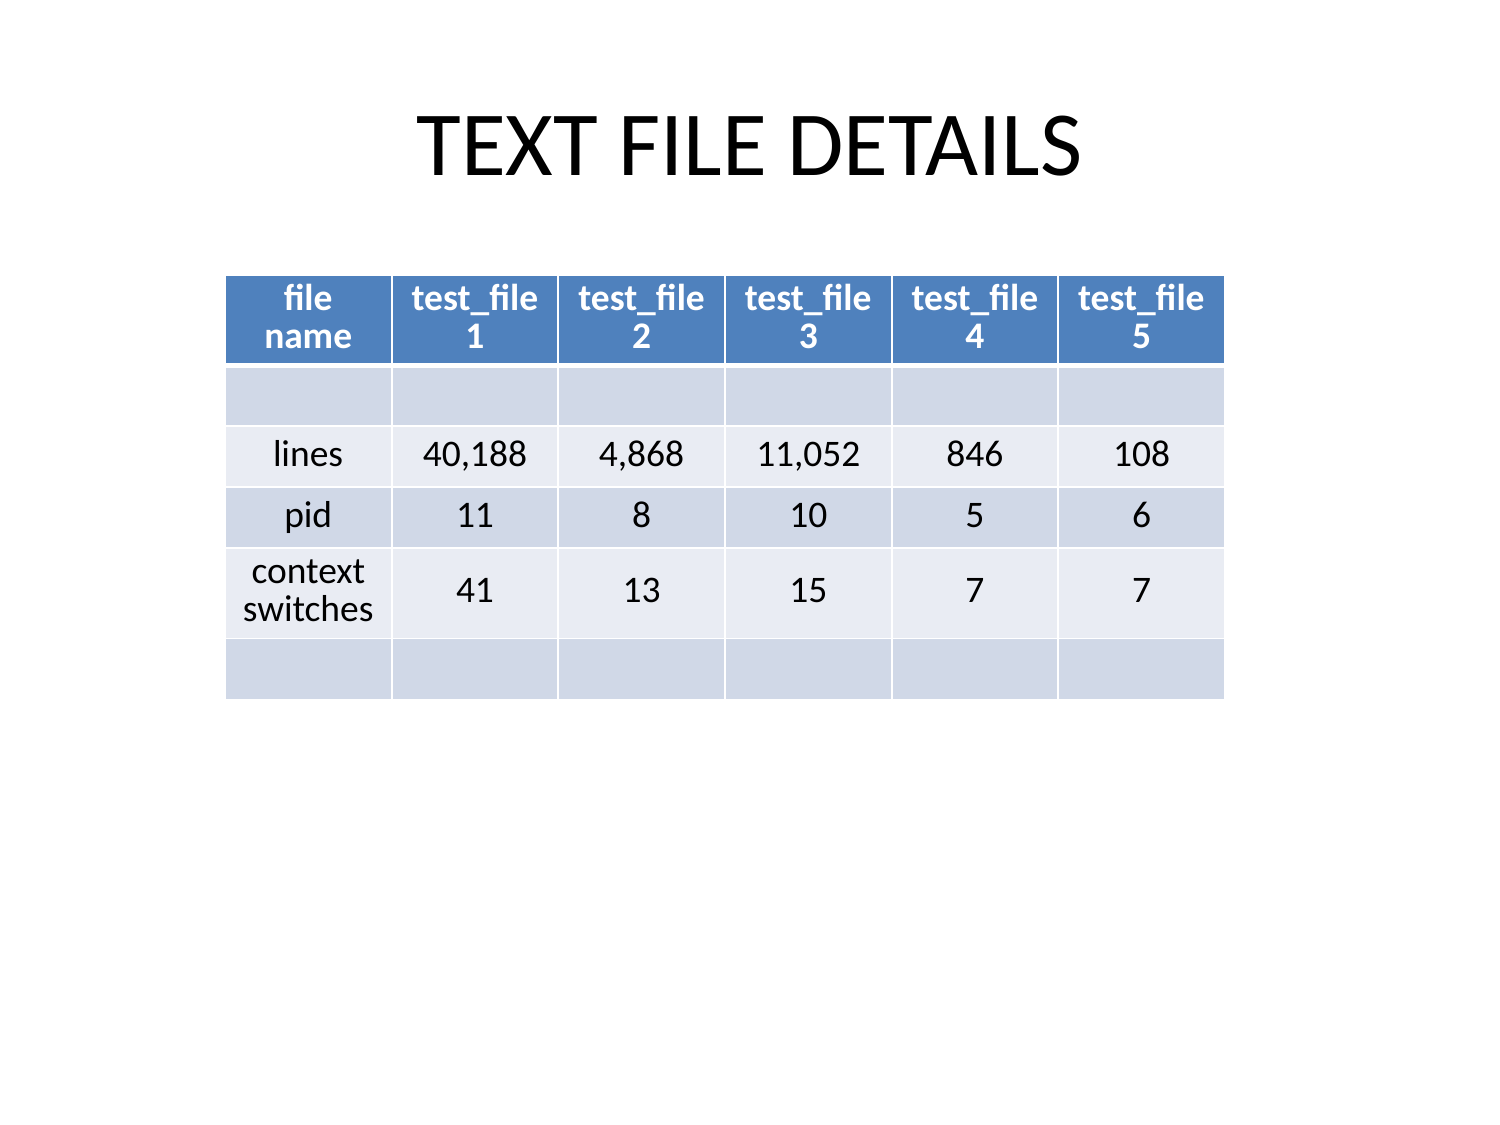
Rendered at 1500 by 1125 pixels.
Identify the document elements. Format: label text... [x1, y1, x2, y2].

table_cell [559, 368, 724, 425]
table_header test_file2 [559, 276, 724, 363]
table_cell 13 [559, 549, 724, 638]
table_header test_file1 [393, 276, 557, 363]
table_cell [1059, 639, 1224, 699]
table_cell 10 [726, 488, 891, 547]
table_cell [226, 639, 391, 699]
table_header test_file5 [1059, 276, 1224, 363]
table_cell [726, 368, 891, 425]
table_cell [893, 368, 1057, 425]
table_cell pid [226, 488, 391, 547]
table_cell [393, 639, 557, 699]
table_header test_file4 [893, 276, 1057, 363]
table_cell 5 [893, 488, 1057, 547]
table_cell 7 [893, 549, 1057, 638]
table_cell 11,052 [726, 427, 891, 486]
title TEXT FILE DETAILS [75, 45, 1425, 233]
table_cell 8 [559, 488, 724, 547]
table_header file name [226, 276, 391, 363]
table_cell 11 [393, 488, 557, 547]
table_cell [726, 639, 891, 699]
table_header test_file3 [726, 276, 891, 363]
table_cell [1059, 368, 1224, 425]
table_cell [226, 368, 391, 425]
table_cell lines [226, 427, 391, 486]
table_cell 846 [893, 427, 1057, 486]
table_cell 7 [1059, 549, 1224, 638]
table_cell context switches [226, 549, 391, 638]
table_cell [559, 639, 724, 699]
table_cell [393, 368, 557, 425]
table_cell [893, 639, 1057, 699]
table_cell 6 [1059, 488, 1224, 547]
table_cell 108 [1059, 427, 1224, 486]
table_cell 41 [393, 549, 557, 638]
table_cell 40,188 [393, 427, 557, 486]
table_cell 15 [726, 549, 891, 638]
table_cell 4,868 [559, 427, 724, 486]
